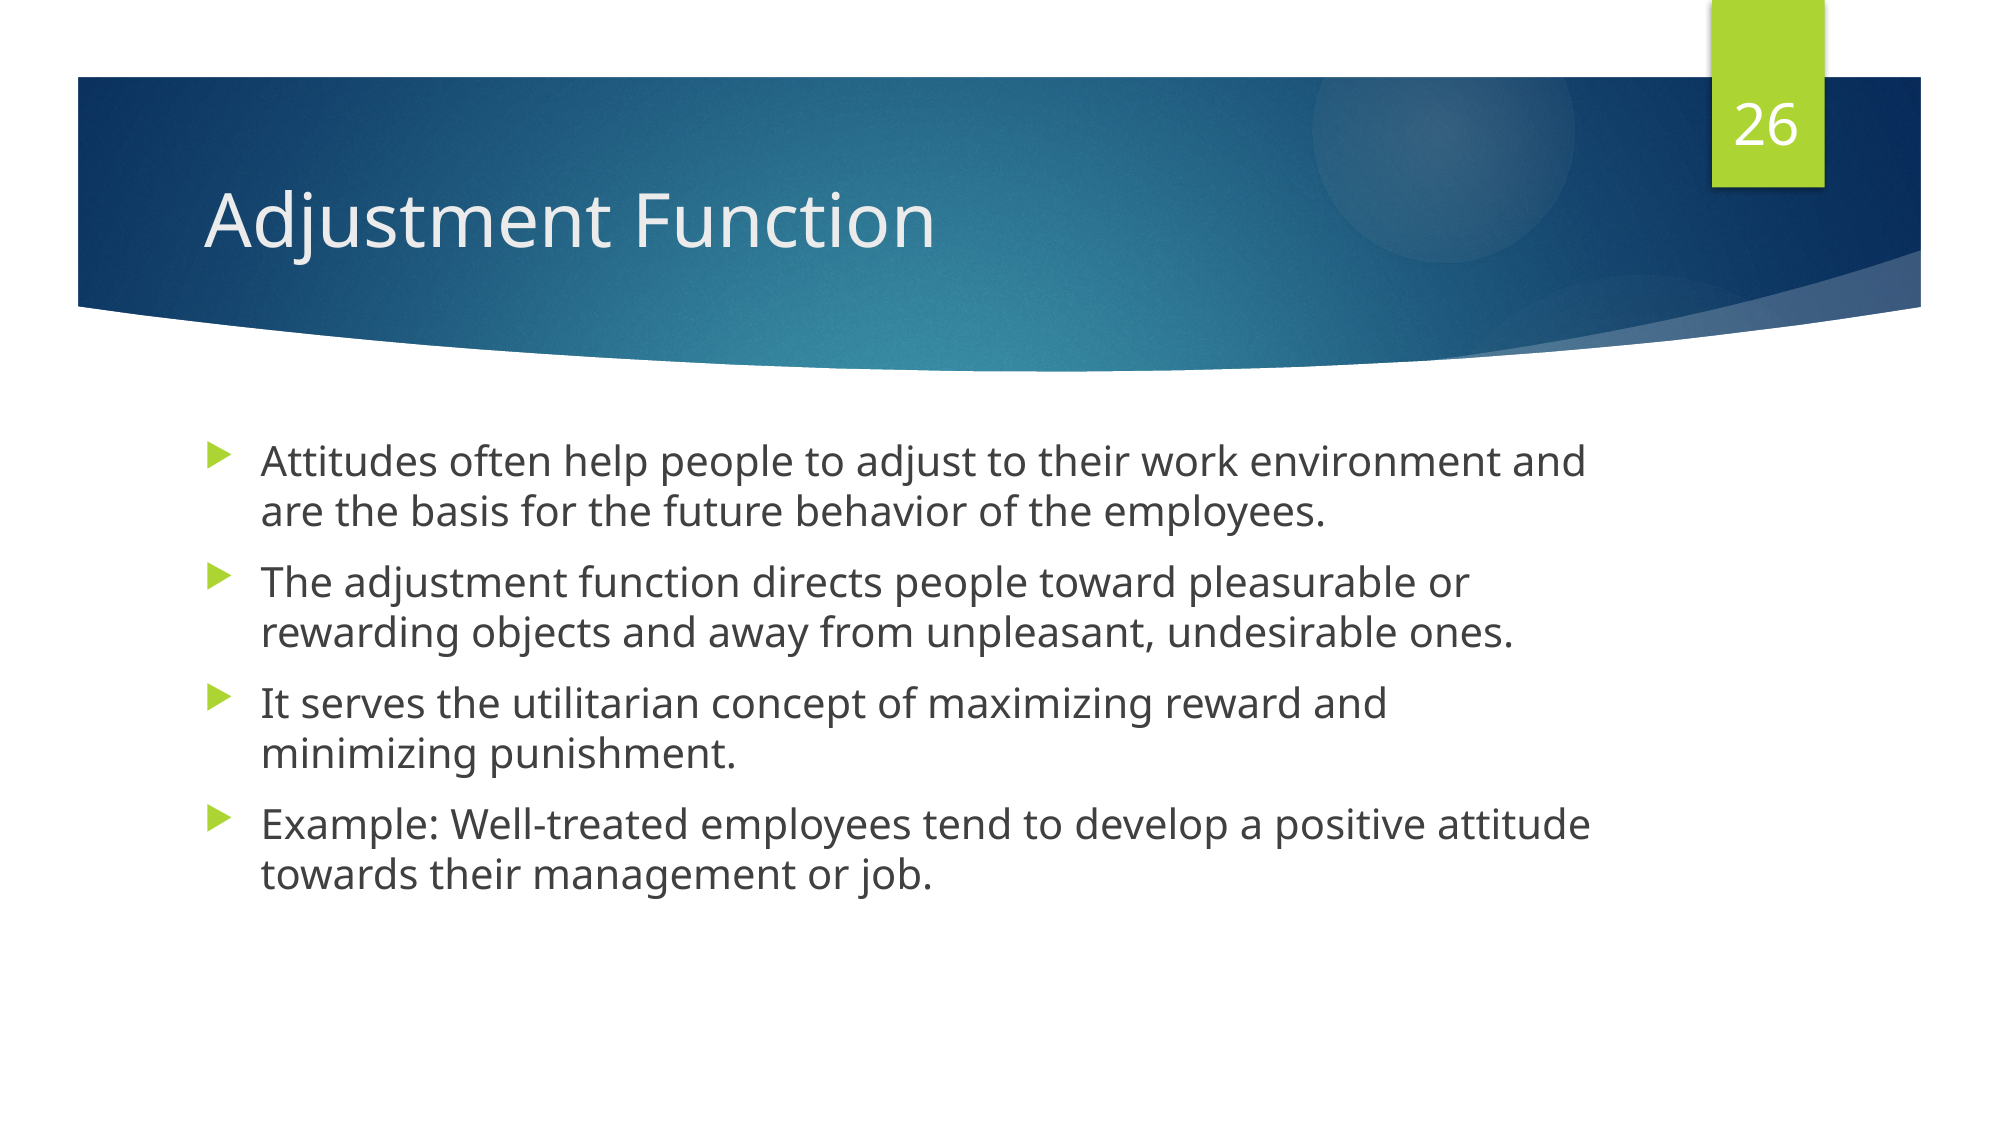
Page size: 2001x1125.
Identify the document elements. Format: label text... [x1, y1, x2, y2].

slide_number 26 [1698, 48, 1836, 175]
list Attitudes often help people to adjust to their work environment and are the basis for the future behavior of the employees. The adjustment function directs people toward pleasurable or rewarding objects and away from unpleasant, undesirable ones. It serves the utilitarian concept of maximizing reward and minimizing punishment. Example: Well-treated employees tend to develop a positive attitude towards their management or job. [189, 427, 1627, 988]
title Adjustment Function [189, 159, 1627, 276]
